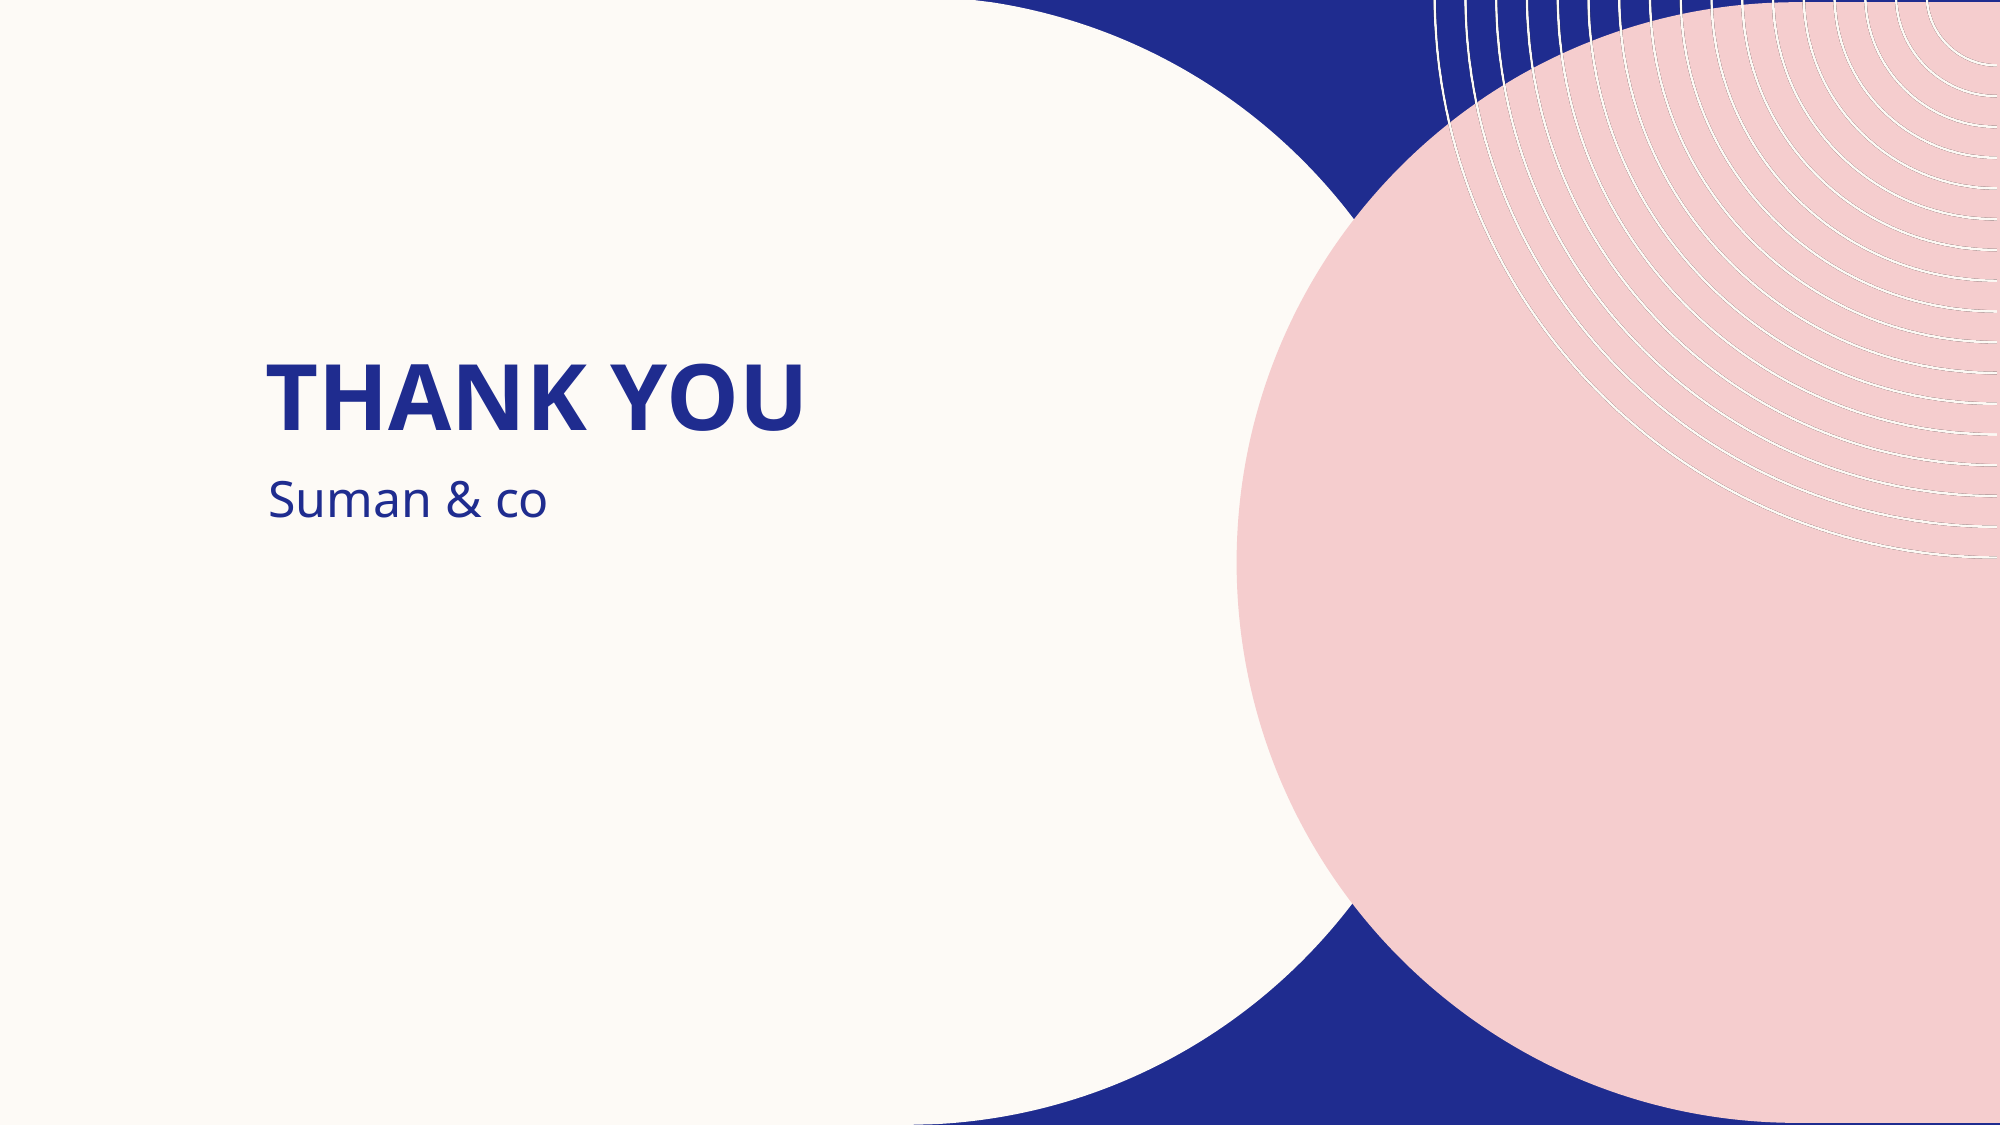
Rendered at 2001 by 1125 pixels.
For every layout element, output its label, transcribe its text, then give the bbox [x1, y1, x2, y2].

picture [1433, 0, 1997, 559]
subtitle Suman & co [253, 467, 1000, 847]
title THANK YOU [250, 53, 997, 457]
